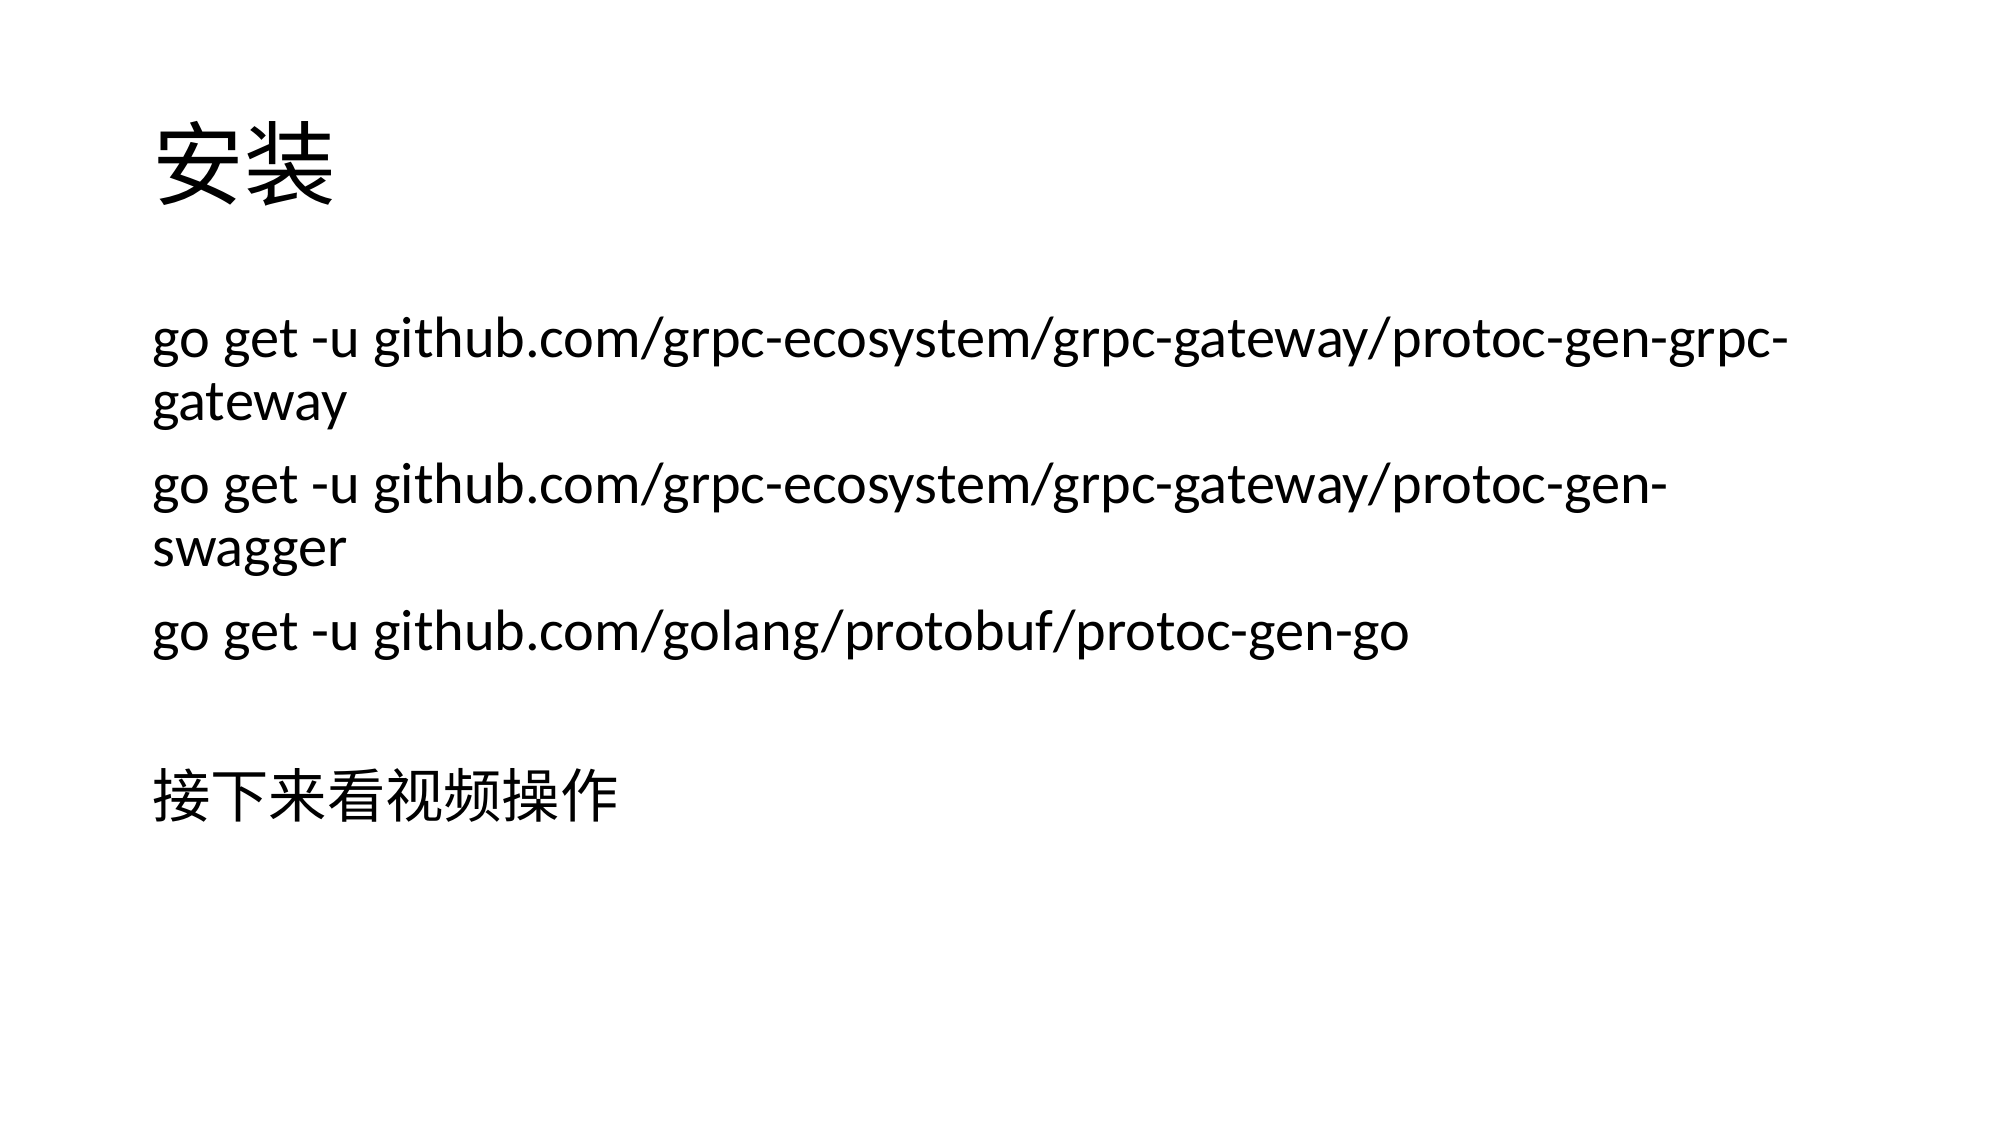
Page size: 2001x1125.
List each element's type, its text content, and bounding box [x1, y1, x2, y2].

title 安装 [137, 59, 1863, 278]
list go get -u github.com/grpc-ecosystem/grpc-gateway/protoc-gen-grpc-gateway go get -u github.com/grpc-ecosystem/grpc-gateway/protoc-gen-swagger go get -u github.com/golang/protobuf/protoc-gen-go 接下来看视频操作 [137, 299, 1863, 1014]
